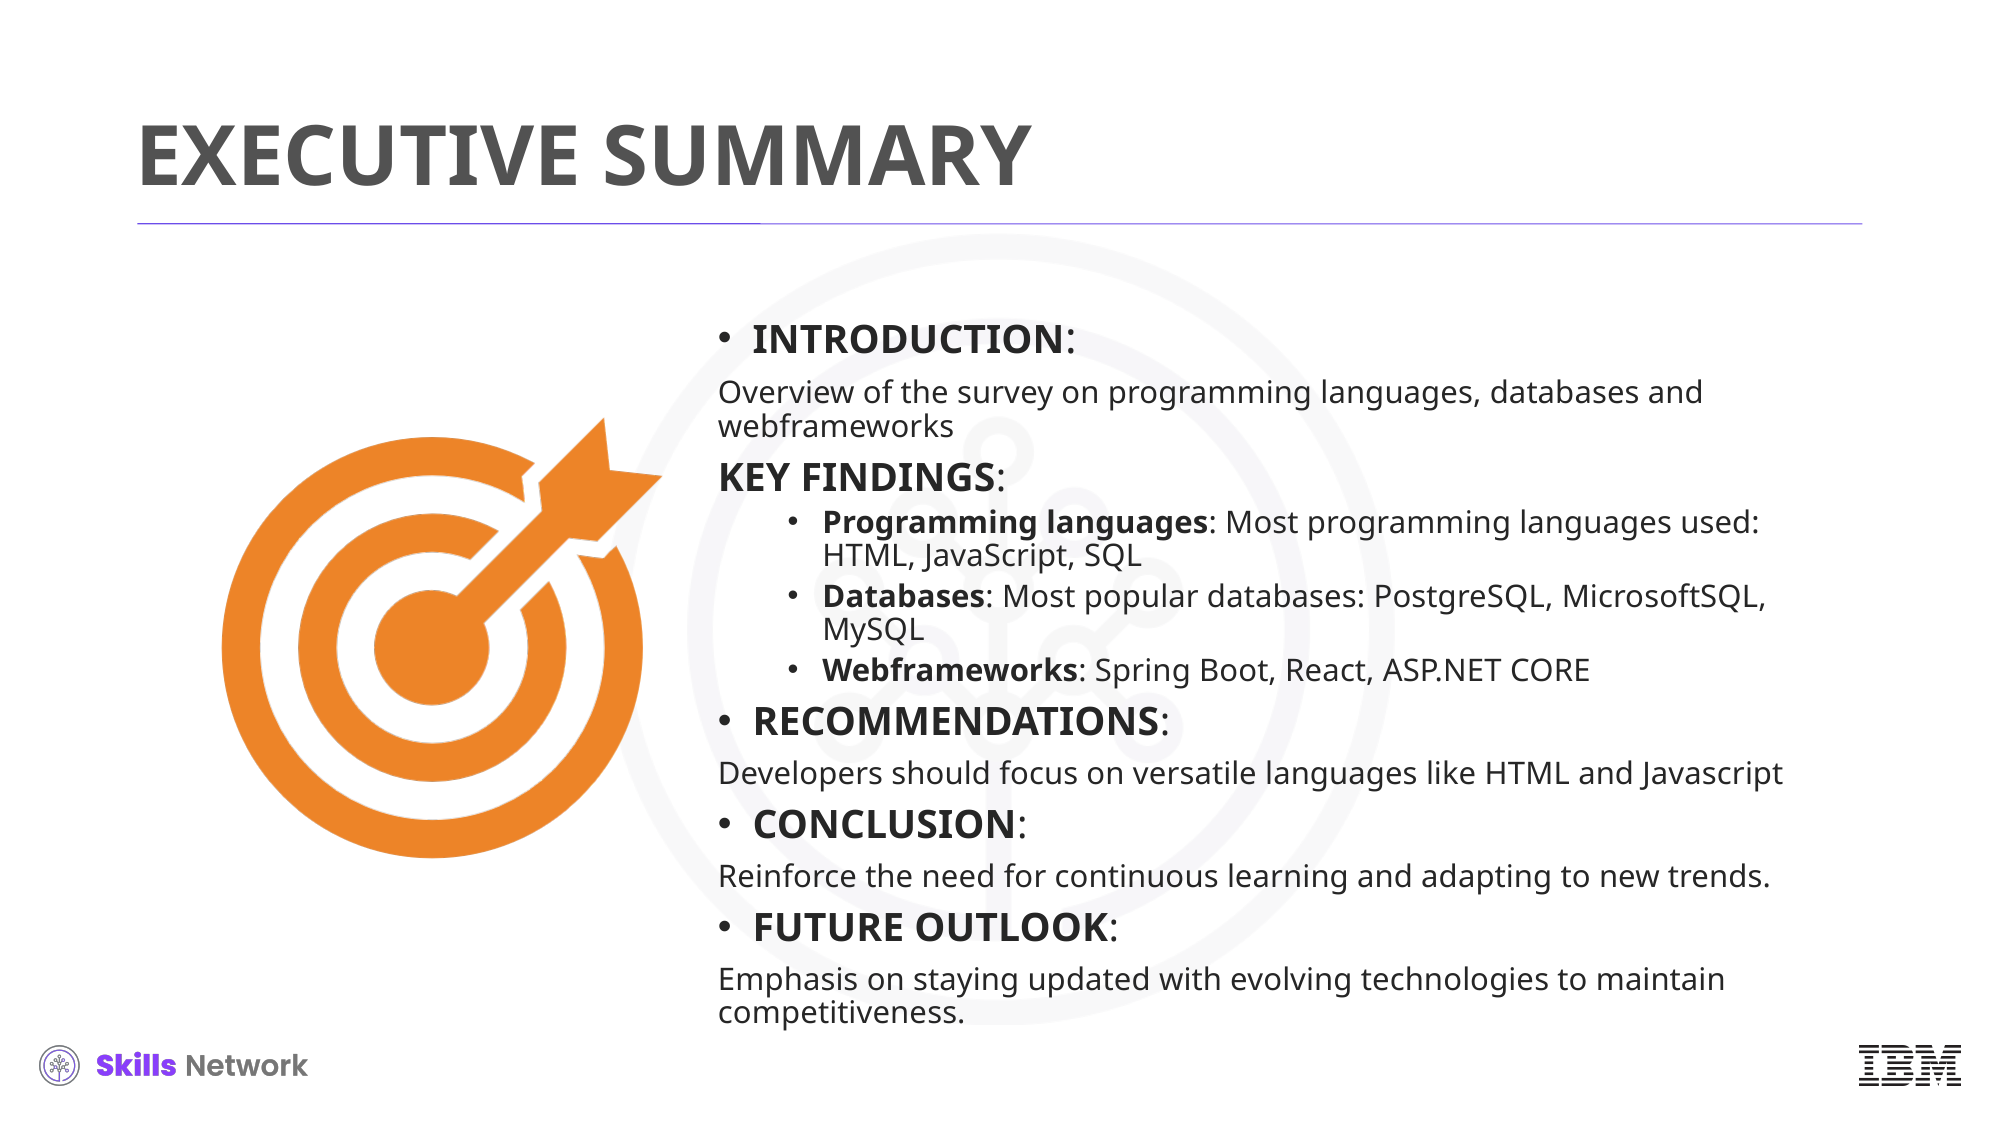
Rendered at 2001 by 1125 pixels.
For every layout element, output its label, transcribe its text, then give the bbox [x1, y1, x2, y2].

title EXECUTIVE SUMMARY [120, 50, 1526, 268]
picture [39, 1045, 308, 1086]
picture [178, 377, 703, 902]
picture [1859, 1045, 1961, 1086]
text_box INTRODUCTION: Overview of the survey on programming languages, databases and webframeworks KEY FINDINGS: Programming languages: Most programming languages used: HTML, JavaScript, SQL Databases: Most popular databases: PostgreSQL, MicrosoftSQL, MySQL Webframeworks: Spring Boot, React, ASP.NET CORE RECOMMENDATIONS: Developers should focus on versatile languages like HTML and Javascript CONCLUSION: Reinforce the need for continuous learning and adapting to new trends. FUTURE OUTLOOK: Emphasis on staying updated with evolving technologies to maintain competitiveness. [702, 308, 1863, 1042]
